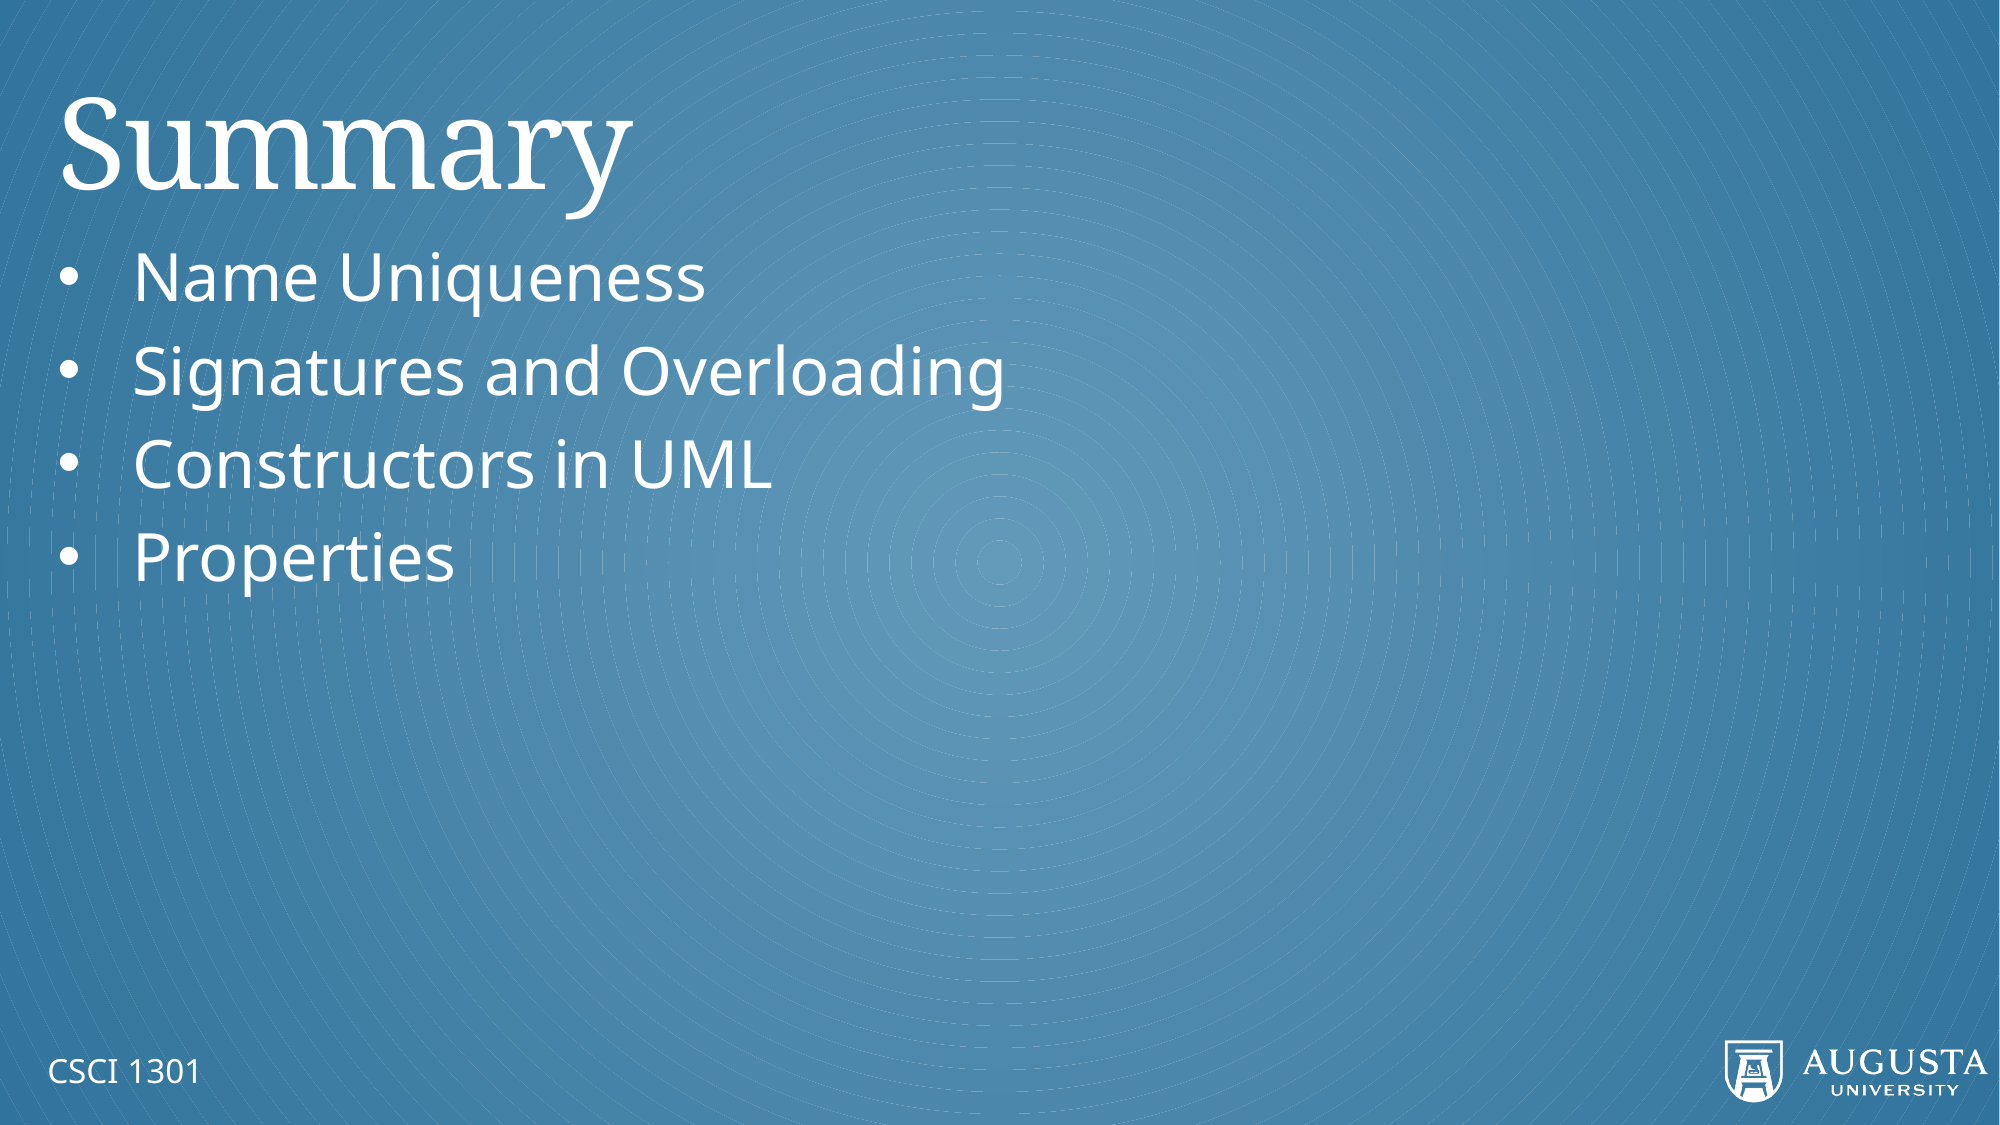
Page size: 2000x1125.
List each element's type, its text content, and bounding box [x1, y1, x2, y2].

picture [1712, 999, 2000, 1125]
list Name Uniqueness Signatures and Overloading Constructors in UML Properties [37, 224, 1963, 1005]
footer CSCI 1301 [37, 1042, 660, 1103]
title Summary [37, 37, 1963, 224]
